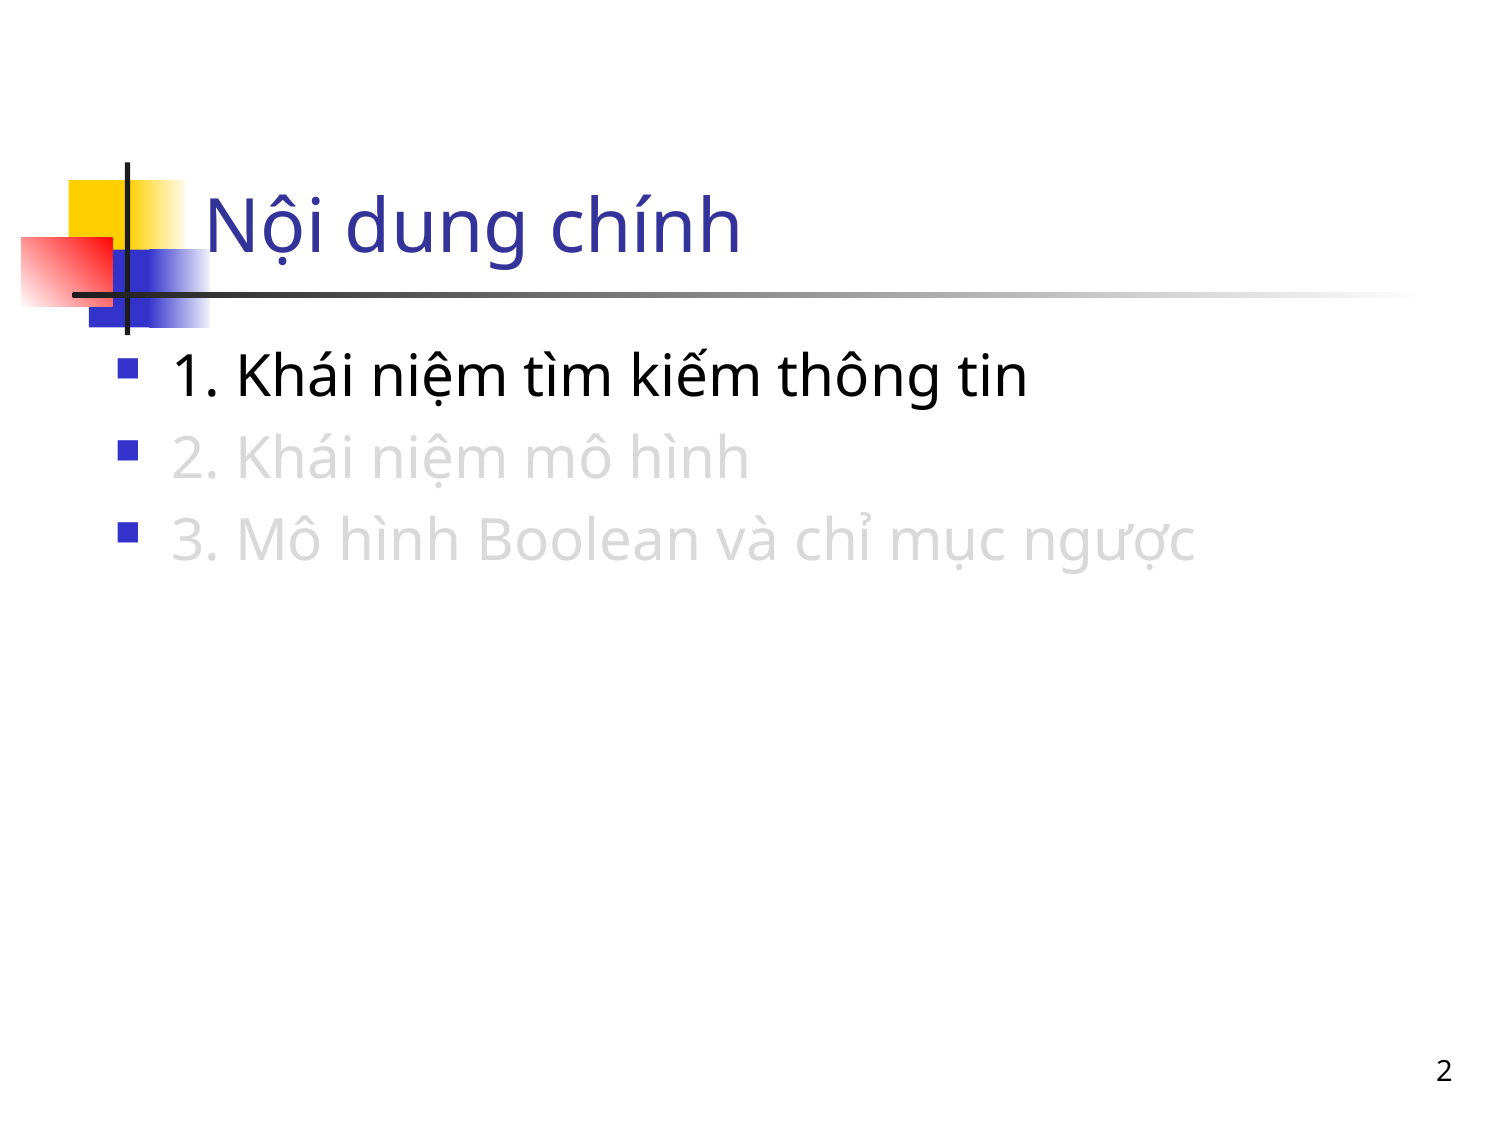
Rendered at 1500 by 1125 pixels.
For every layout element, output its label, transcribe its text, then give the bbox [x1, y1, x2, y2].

text_box 1. Khái niệm tìm kiếm thông tin 2. Khái niệm mô hình 3. Mô hình Boolean và chỉ mục ngược [100, 330, 1469, 1006]
title Nội dung chính [188, 35, 1468, 275]
slide_number 2 [1155, 1024, 1468, 1100]
